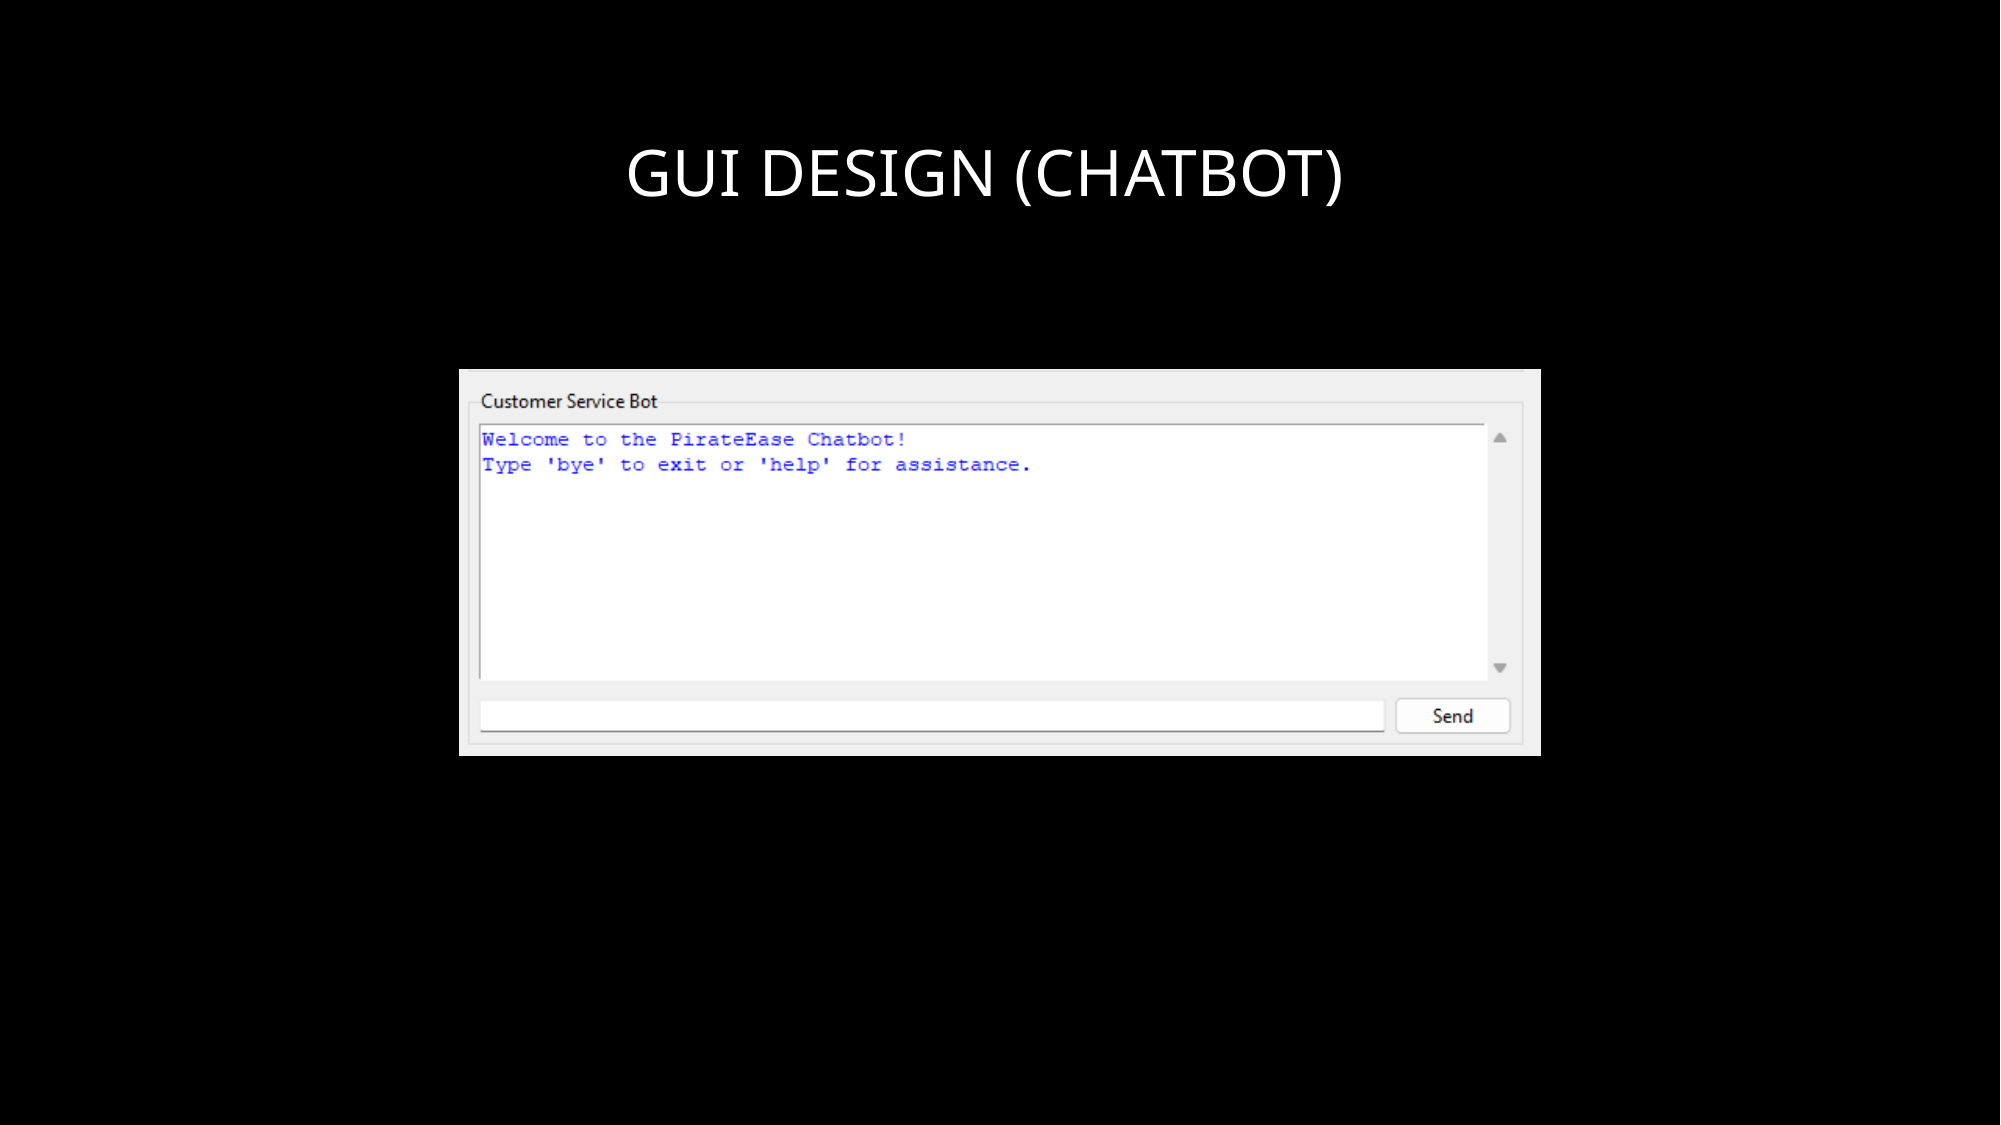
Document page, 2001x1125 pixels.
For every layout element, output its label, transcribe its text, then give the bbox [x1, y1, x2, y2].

picture [459, 369, 1541, 756]
title GUI Design (Chatbot) [610, 125, 1388, 261]
